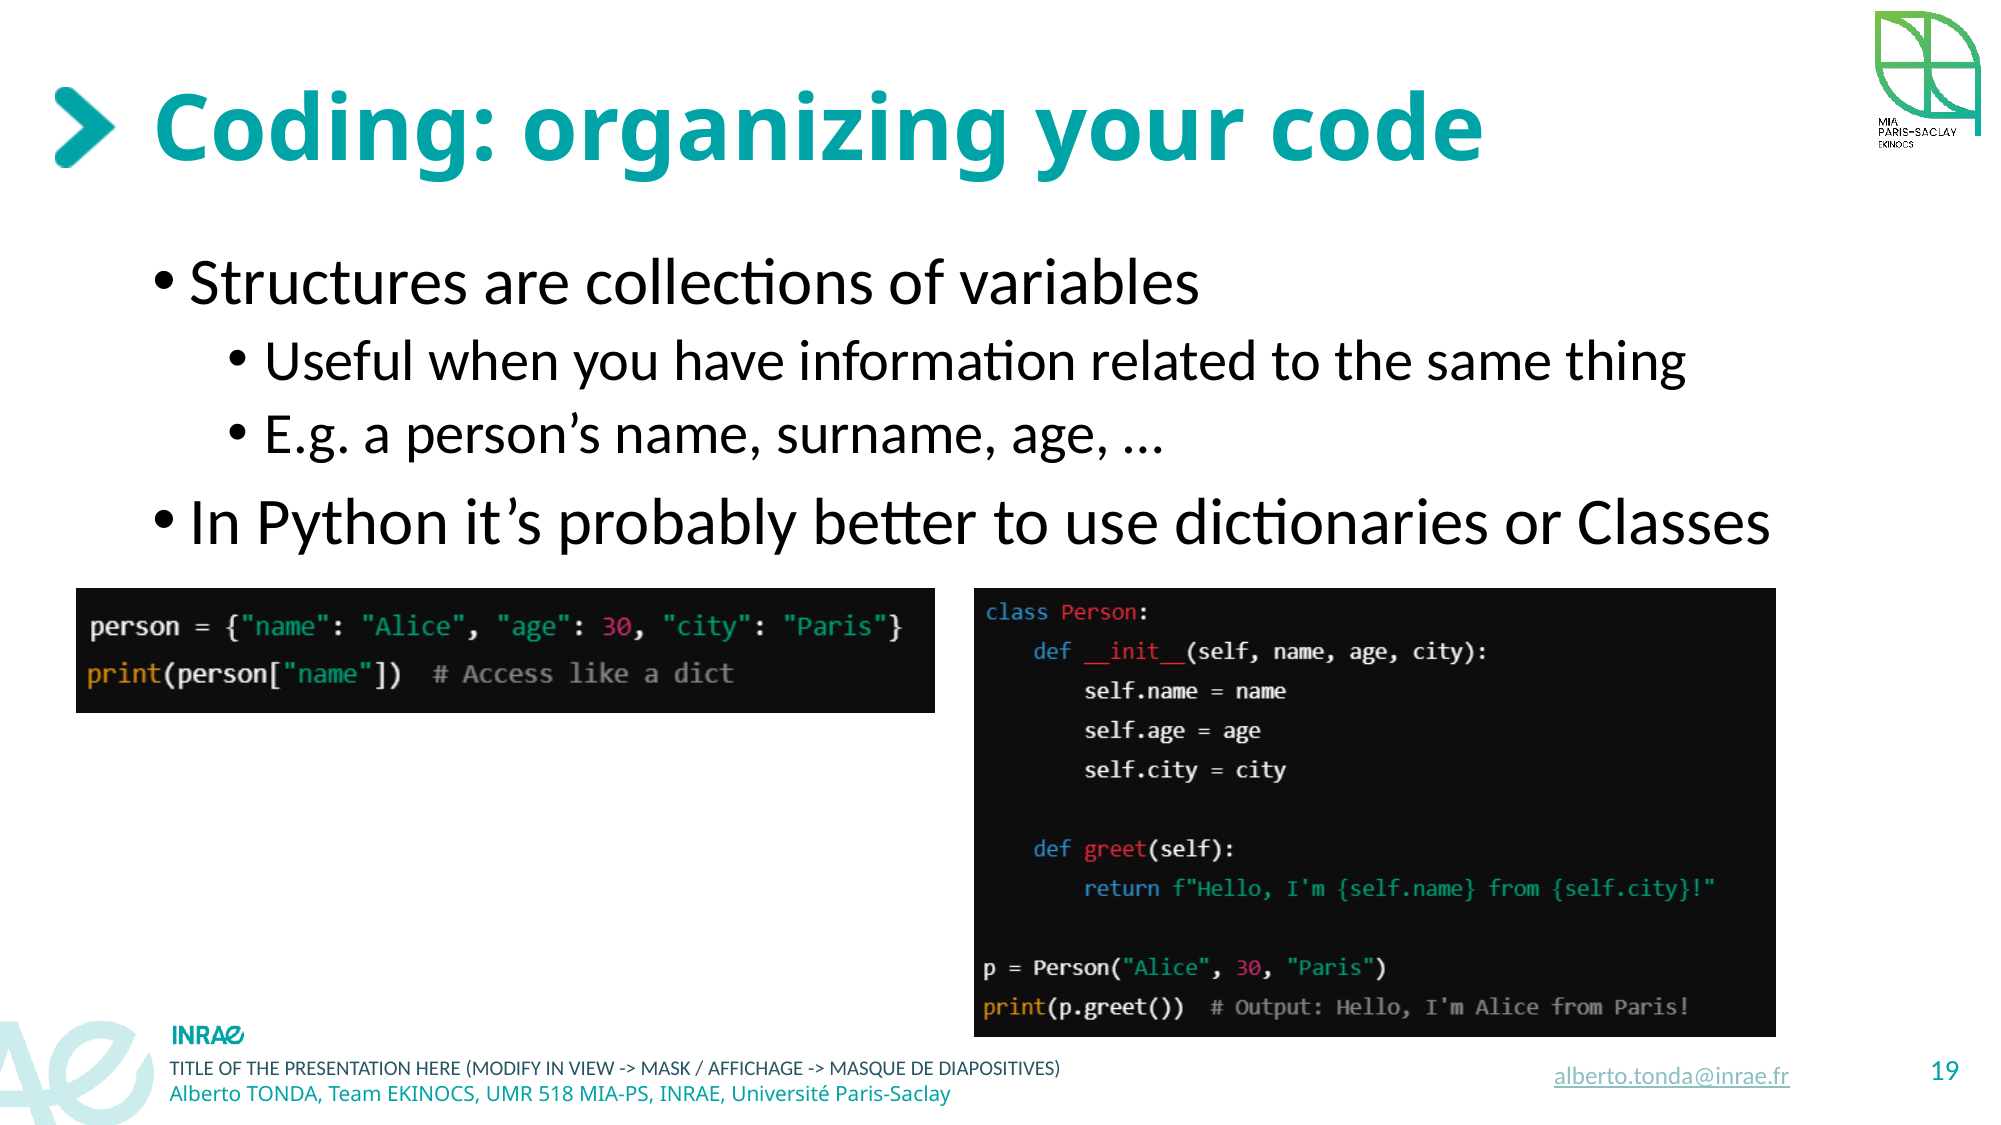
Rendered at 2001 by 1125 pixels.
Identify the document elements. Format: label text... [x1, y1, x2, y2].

picture [55, 87, 118, 168]
slide_number 19 [1820, 1043, 1975, 1104]
list Structures are collections of variables Useful when you have information related to the same thing E.g. a person’s name, surname, age, … In Python it’s probably better to use dictionaries or Classes [137, 239, 1863, 1014]
picture [1855, 0, 2000, 168]
picture [0, 1014, 277, 1125]
picture [76, 588, 935, 713]
picture [974, 588, 1776, 1037]
footer alberto.tonda@inrae.fr [1129, 1044, 1805, 1105]
title Coding: organizing your code [137, 59, 1863, 203]
